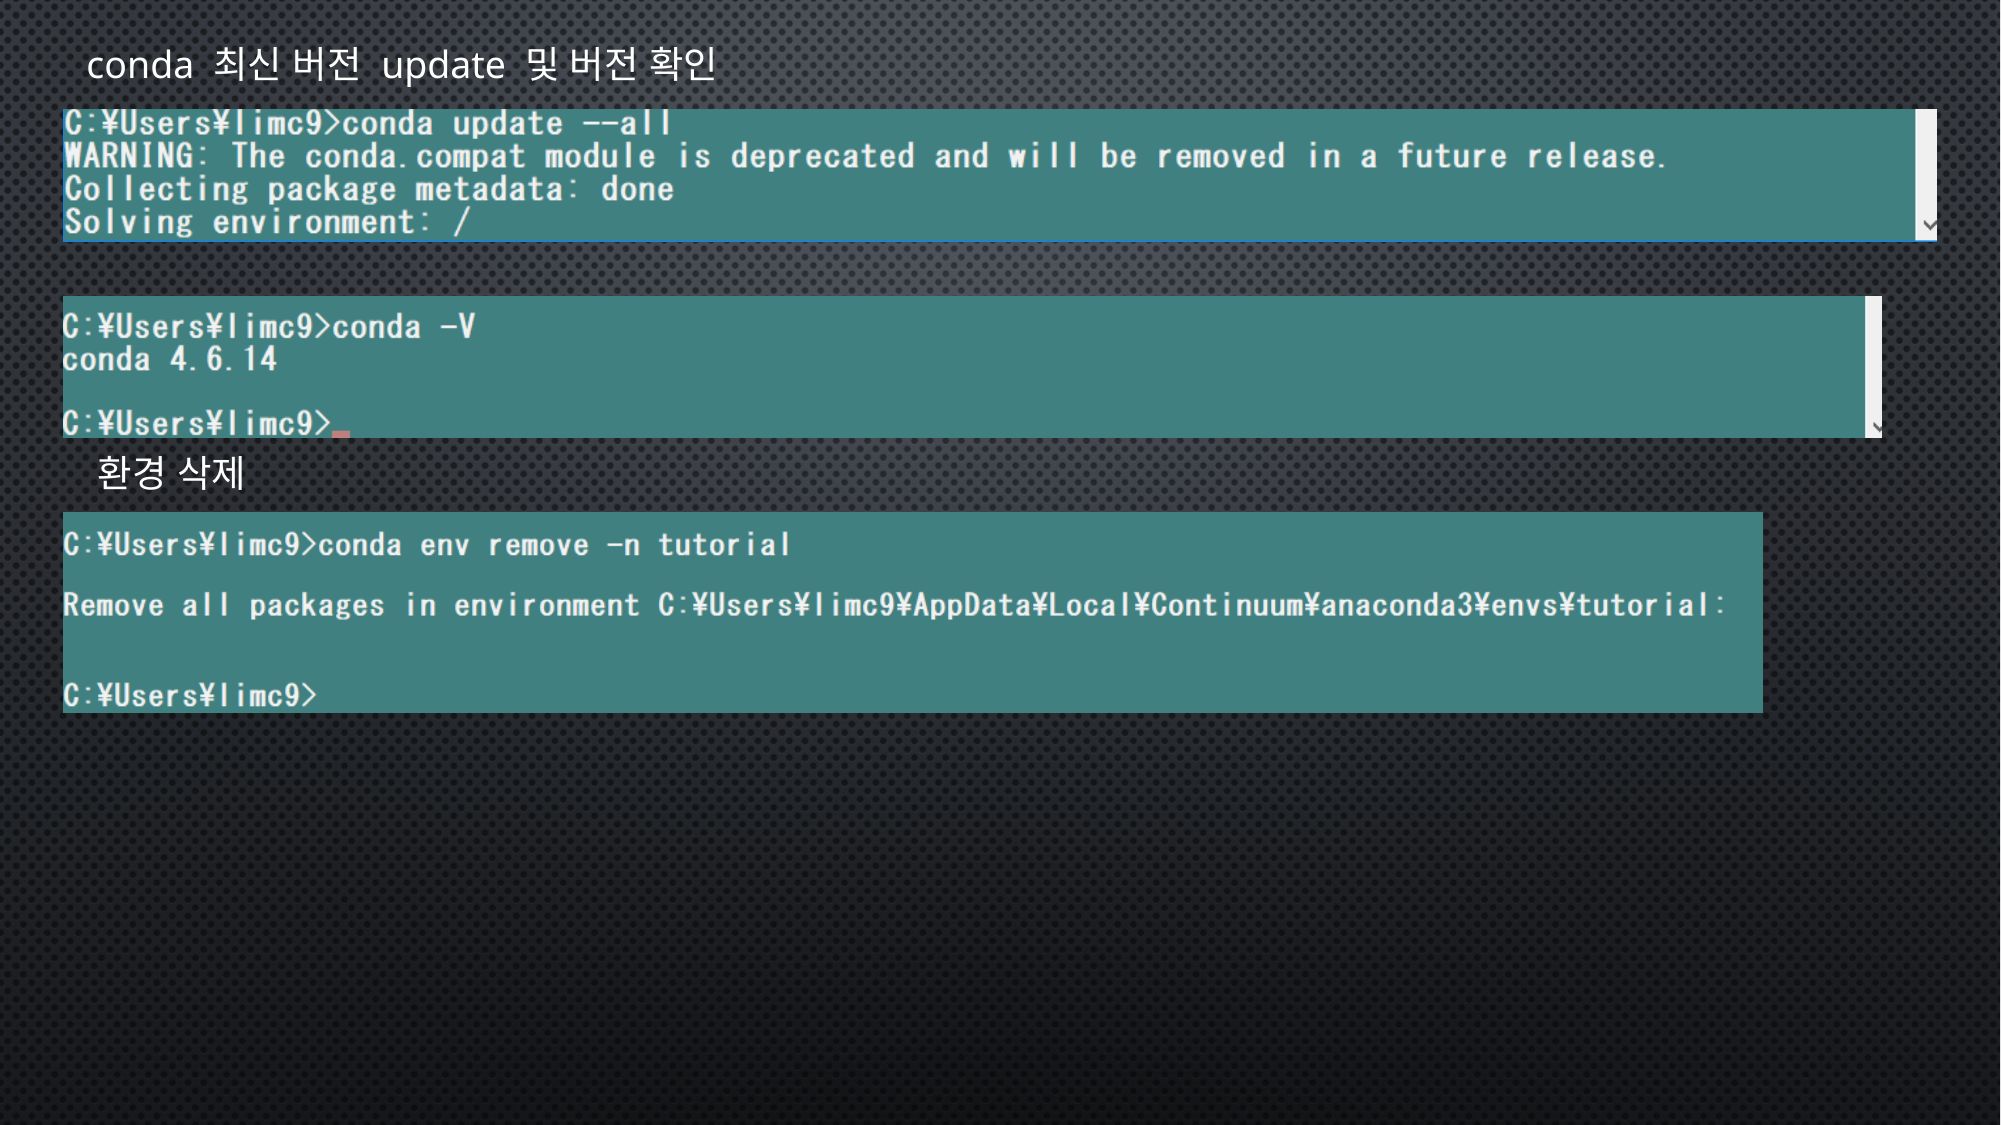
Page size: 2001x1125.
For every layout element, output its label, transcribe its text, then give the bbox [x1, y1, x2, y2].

picture [63, 512, 1764, 713]
picture [63, 296, 1882, 438]
text_box conda 최신 버전 update 및 버전 확인 [71, 33, 1733, 94]
picture [63, 109, 1937, 243]
text_box 환경 삭제 [82, 443, 1744, 503]
